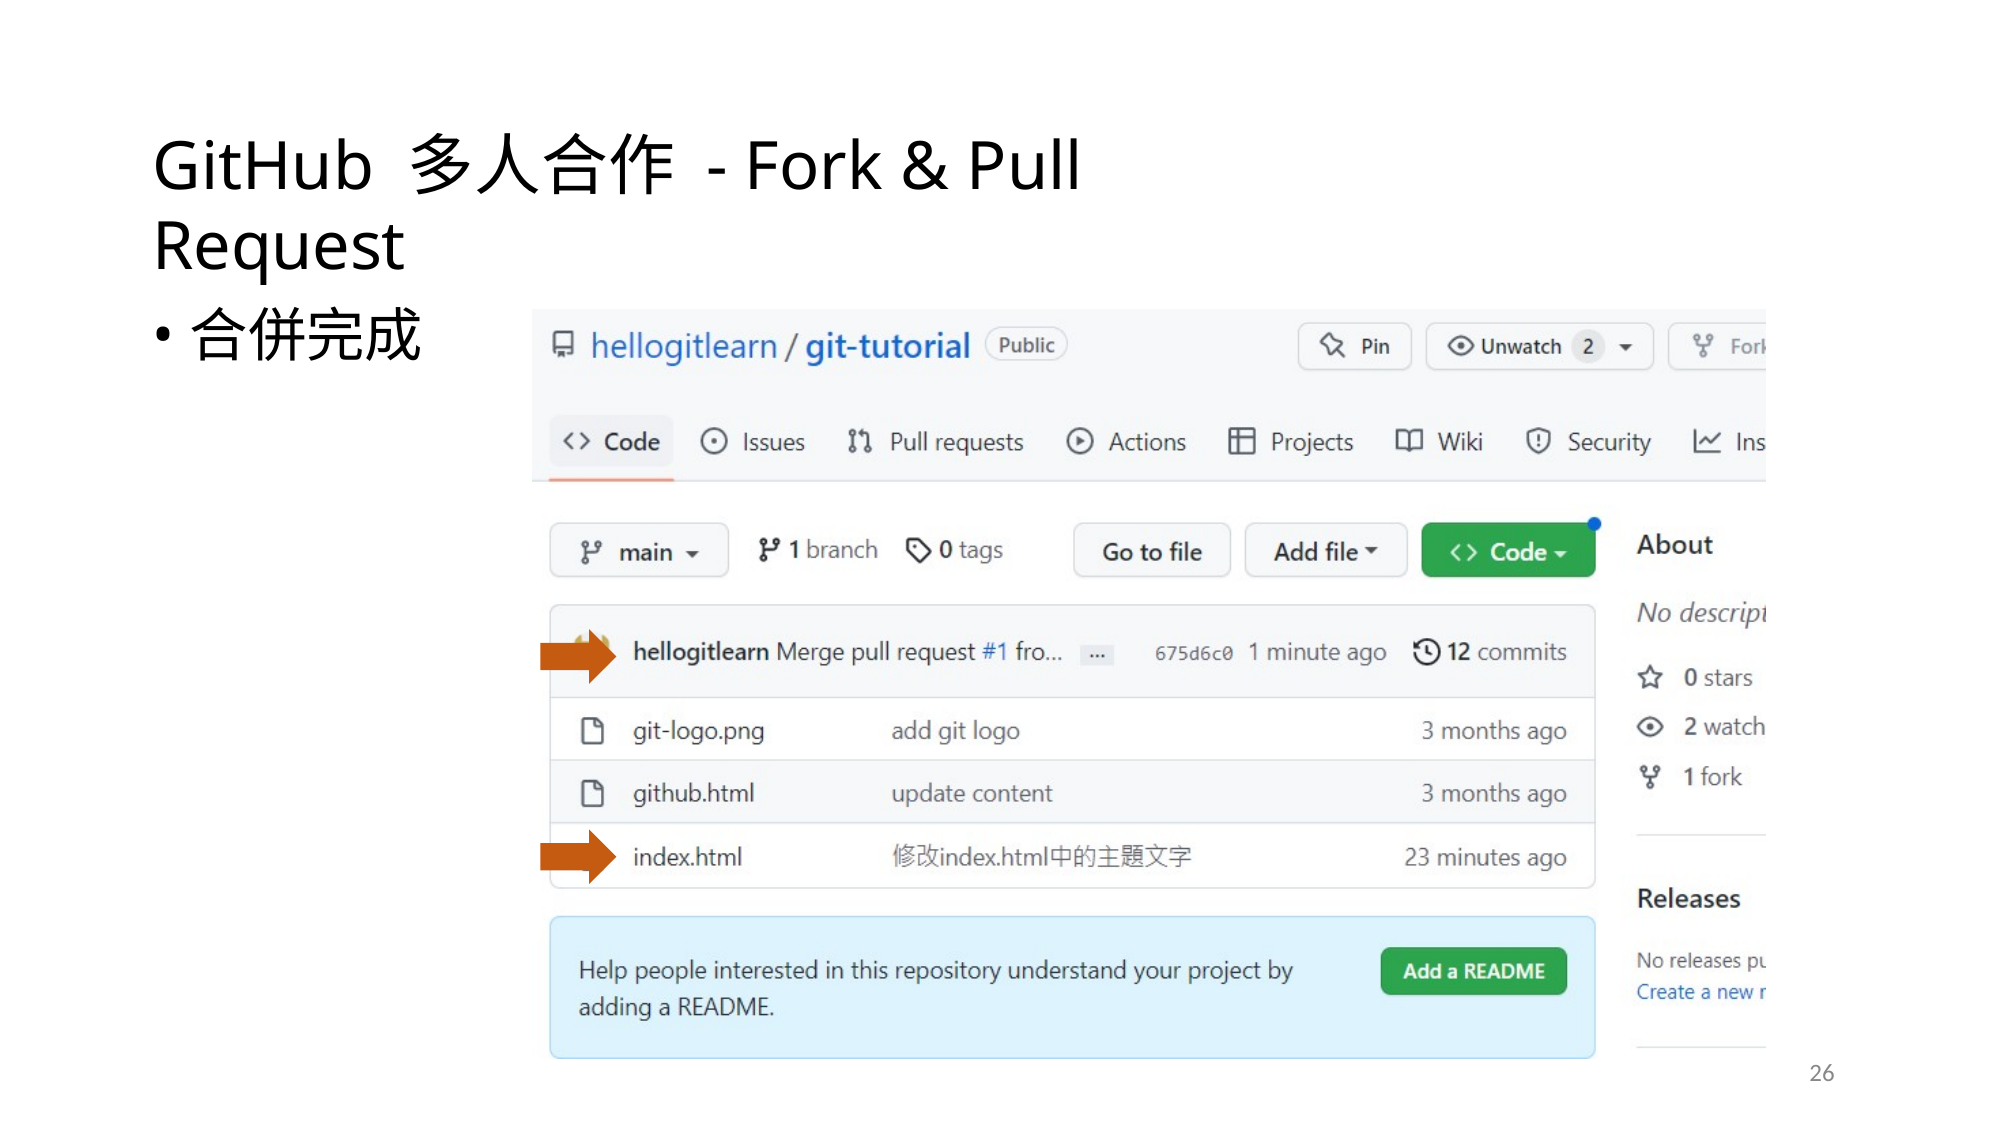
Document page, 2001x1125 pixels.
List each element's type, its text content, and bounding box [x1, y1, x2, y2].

text_box 合併完成 [150, 296, 463, 369]
title GitHub 多人合作 - Fork & Pull Request [150, 120, 1311, 311]
text_box 26 [1803, 1060, 1854, 1087]
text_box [532, 309, 1766, 1060]
